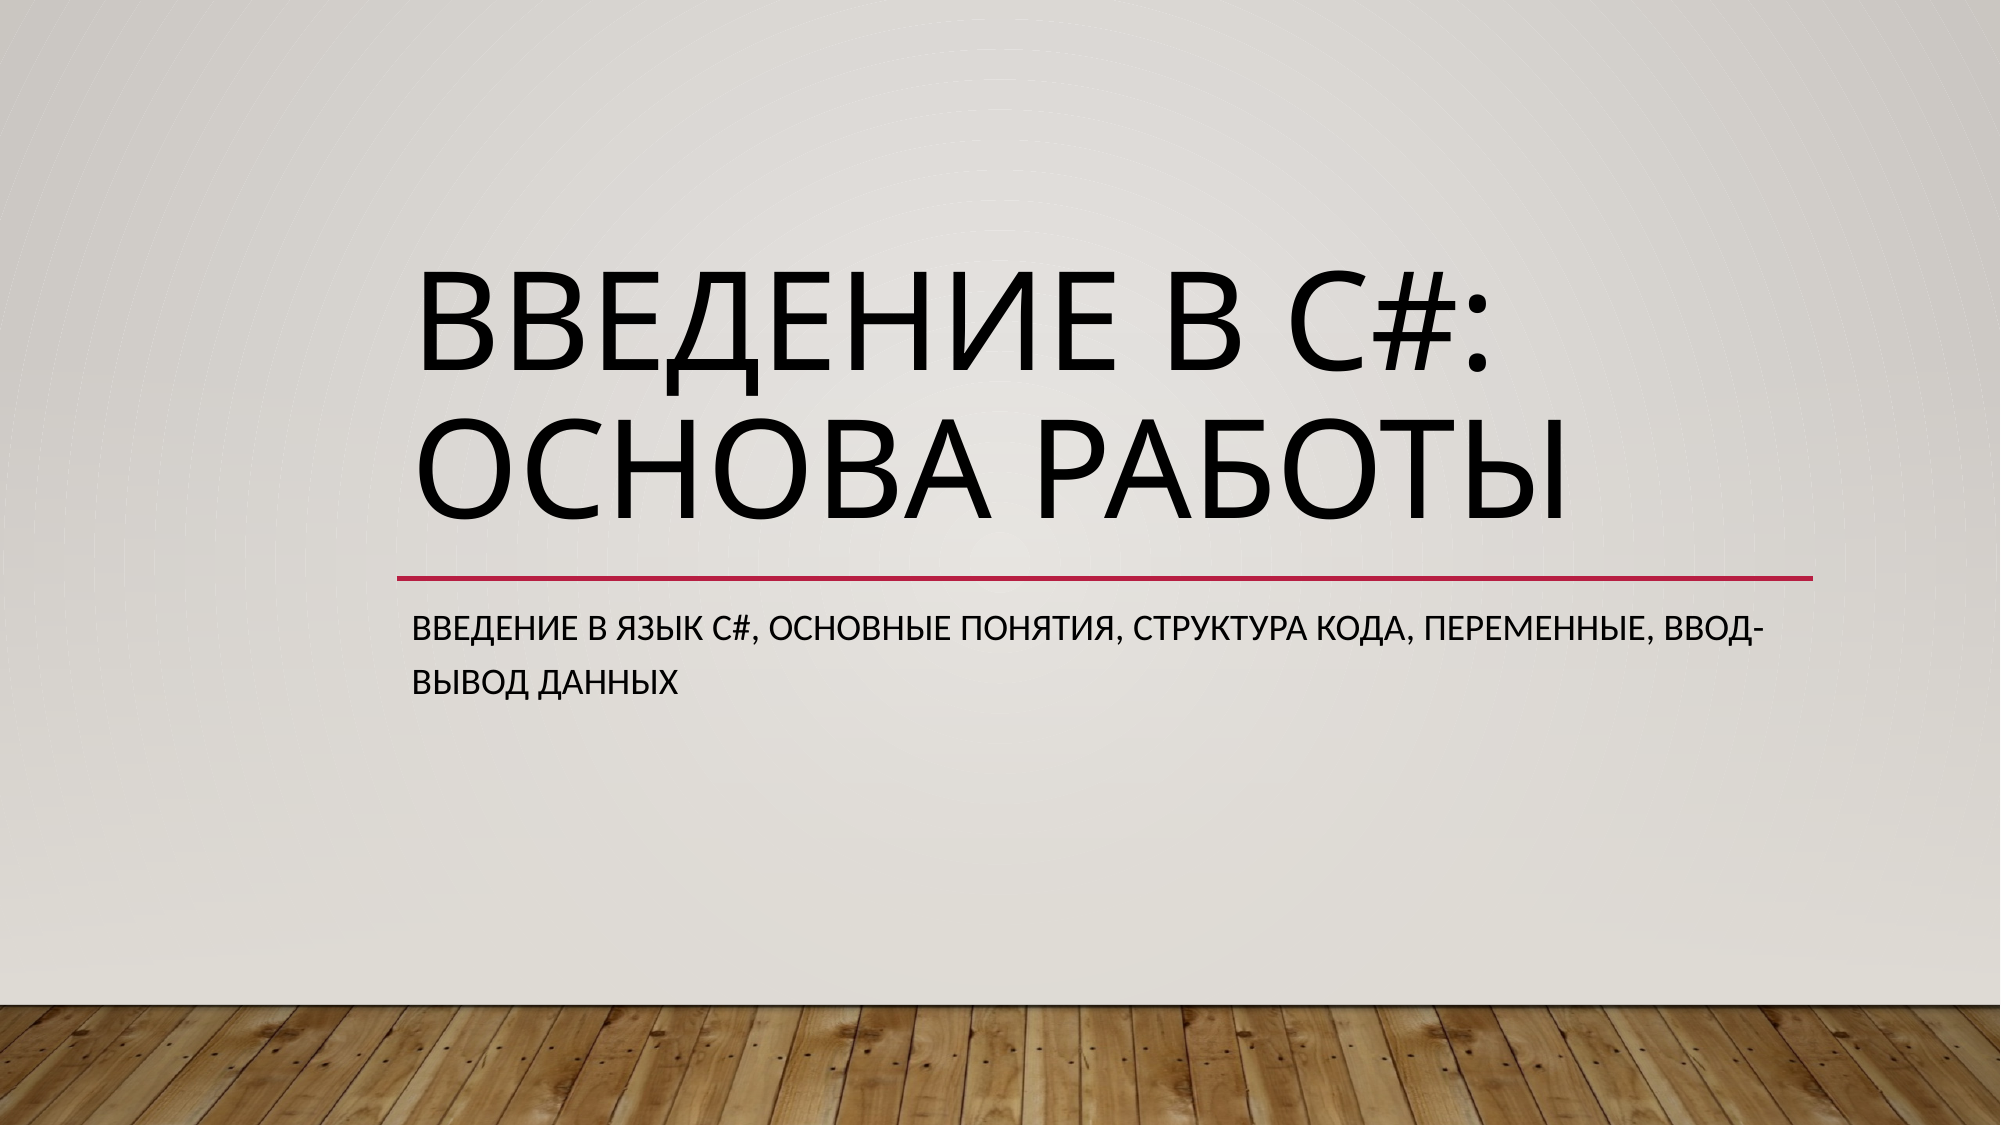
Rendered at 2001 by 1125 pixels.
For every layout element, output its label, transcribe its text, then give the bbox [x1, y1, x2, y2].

subtitle Введение в язык C#, ОСНОВНЫЕ ПОНЯТИЯ, структура кода, переменные, ввод-вывод данных [396, 579, 1814, 740]
title Введение в C#: основа работы [396, 131, 1814, 549]
picture [0, 1005, 2000, 1125]
